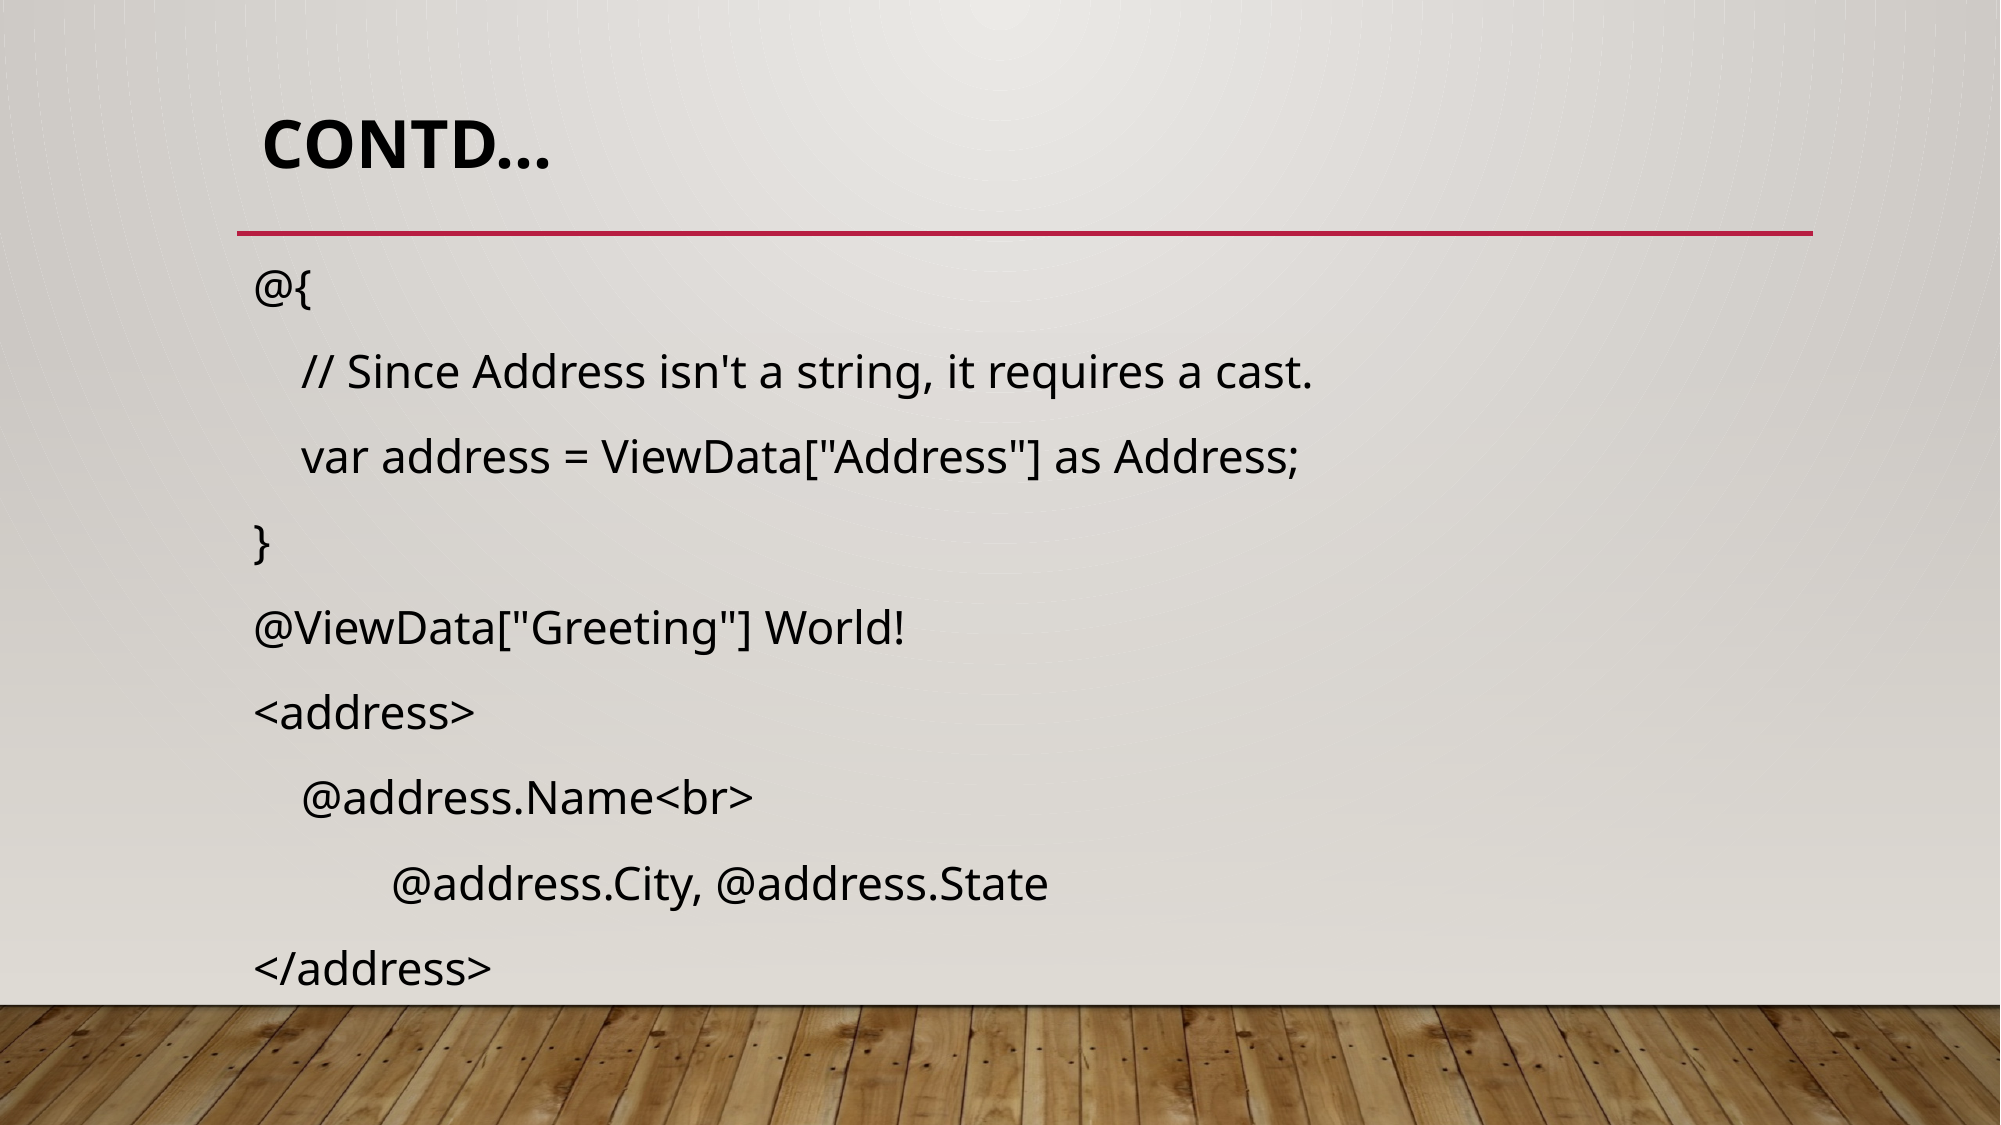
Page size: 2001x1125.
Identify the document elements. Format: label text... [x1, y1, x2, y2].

list @{ // Since Address isn't a string, it requires a cast. var address = ViewData["Address"] as Address; } @ViewData["Greeting"] World! <address> @address.Name<br> @address.City, @address.State </address> [238, 238, 1814, 1007]
picture [0, 1005, 2000, 1125]
title Contd… [246, 103, 1823, 229]
